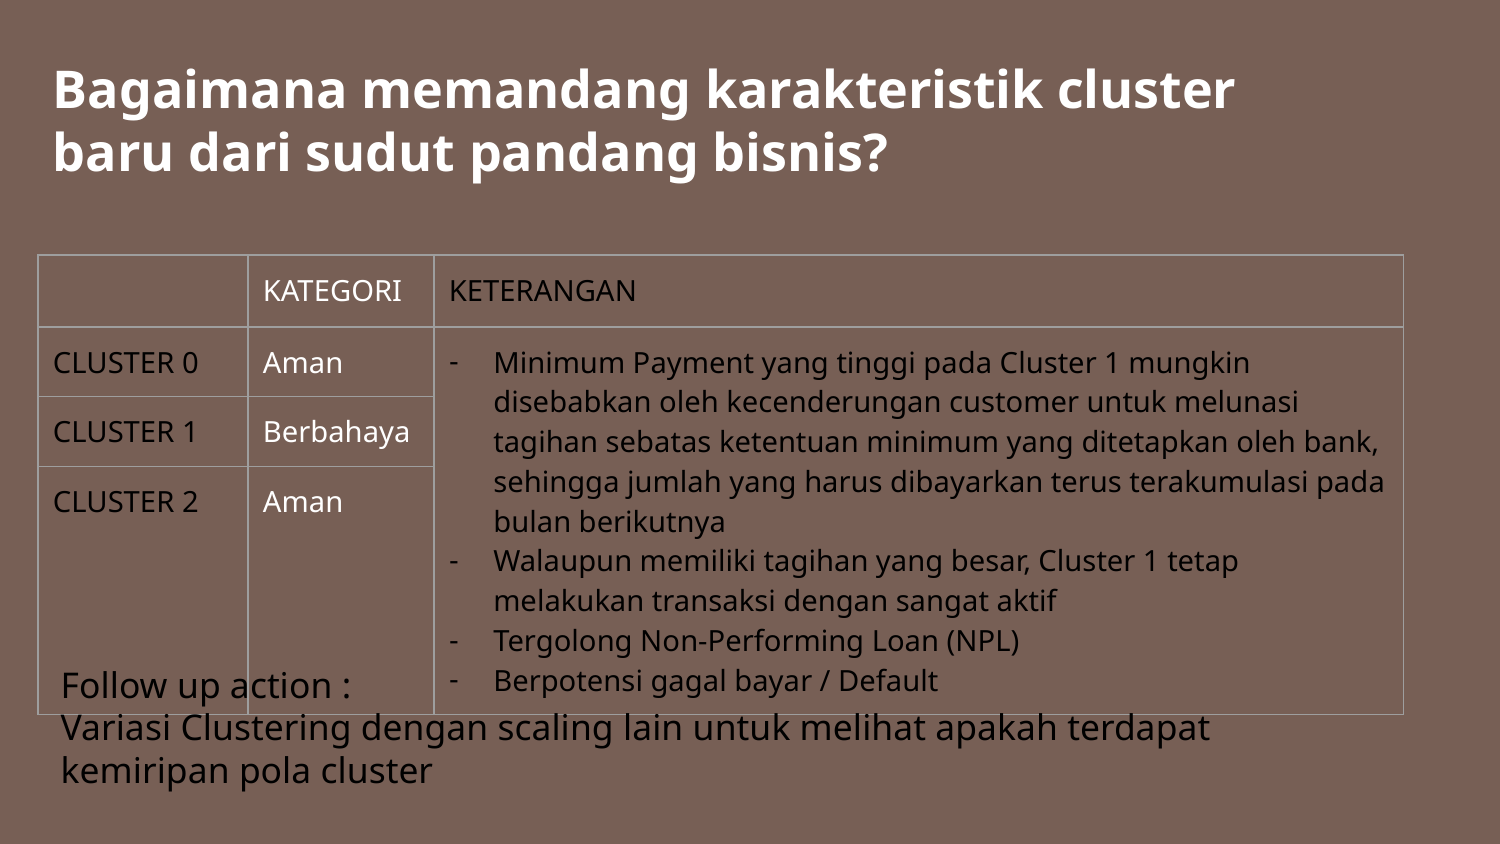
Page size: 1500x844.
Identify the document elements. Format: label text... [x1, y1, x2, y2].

table_header [39, 256, 247, 326]
table_cell CLUSTER 2 [39, 467, 247, 714]
table_header KATEGORI [249, 256, 433, 326]
table_cell Minimum Payment yang tinggi pada Cluster 1 mungkin disebabkan oleh kecenderungan customer untuk melunasi tagihan sebatas ketentuan minimum yang ditetapkan oleh bank, sehingga jumlah yang harus dibayarkan terus terakumulasi pada bulan berikutnya Walaupun memiliki tagihan yang besar, Cluster 1 tetap melakukan transaksi dengan sangat aktif Tergolong Non-Performing Loan (NPL) Berpotensi gagal bayar / Default [435, 328, 1403, 714]
text_box Follow up action : Variasi Clustering dengan scaling lain untuk melihat apakah terdapat kemiripan pola cluster [45, 647, 1385, 806]
table_header KETERANGAN [435, 256, 1403, 326]
text_box Bagaimana memandang karakteristik cluster baru dari sudut pandang bisnis? [37, 41, 1377, 197]
table_cell Aman [249, 328, 433, 396]
table_cell CLUSTER 1 [39, 397, 247, 466]
table_cell Aman [249, 467, 433, 647]
table_cell Berbahaya [249, 397, 433, 466]
table_cell CLUSTER 0 [39, 328, 247, 396]
